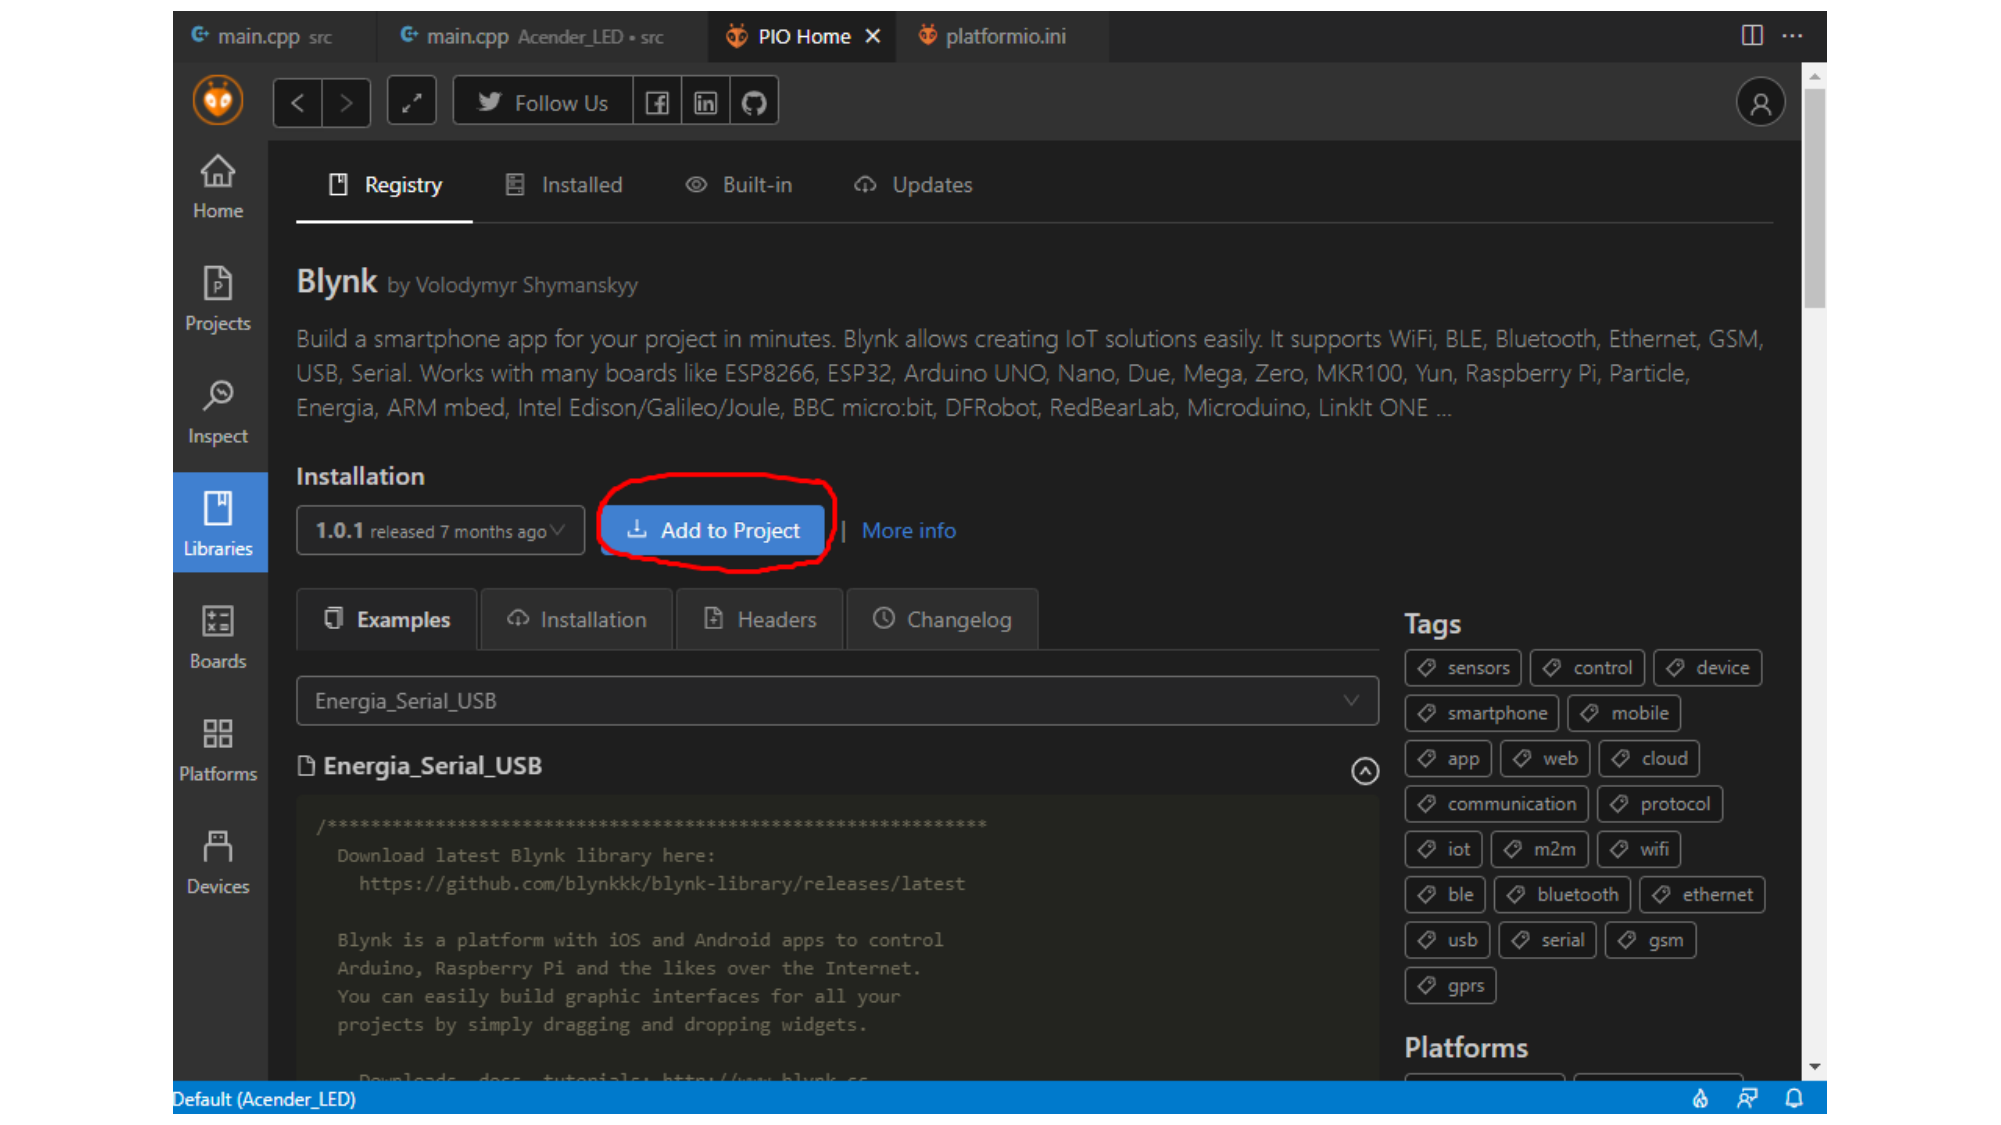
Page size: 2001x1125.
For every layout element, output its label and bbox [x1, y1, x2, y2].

picture [173, 11, 1827, 1114]
